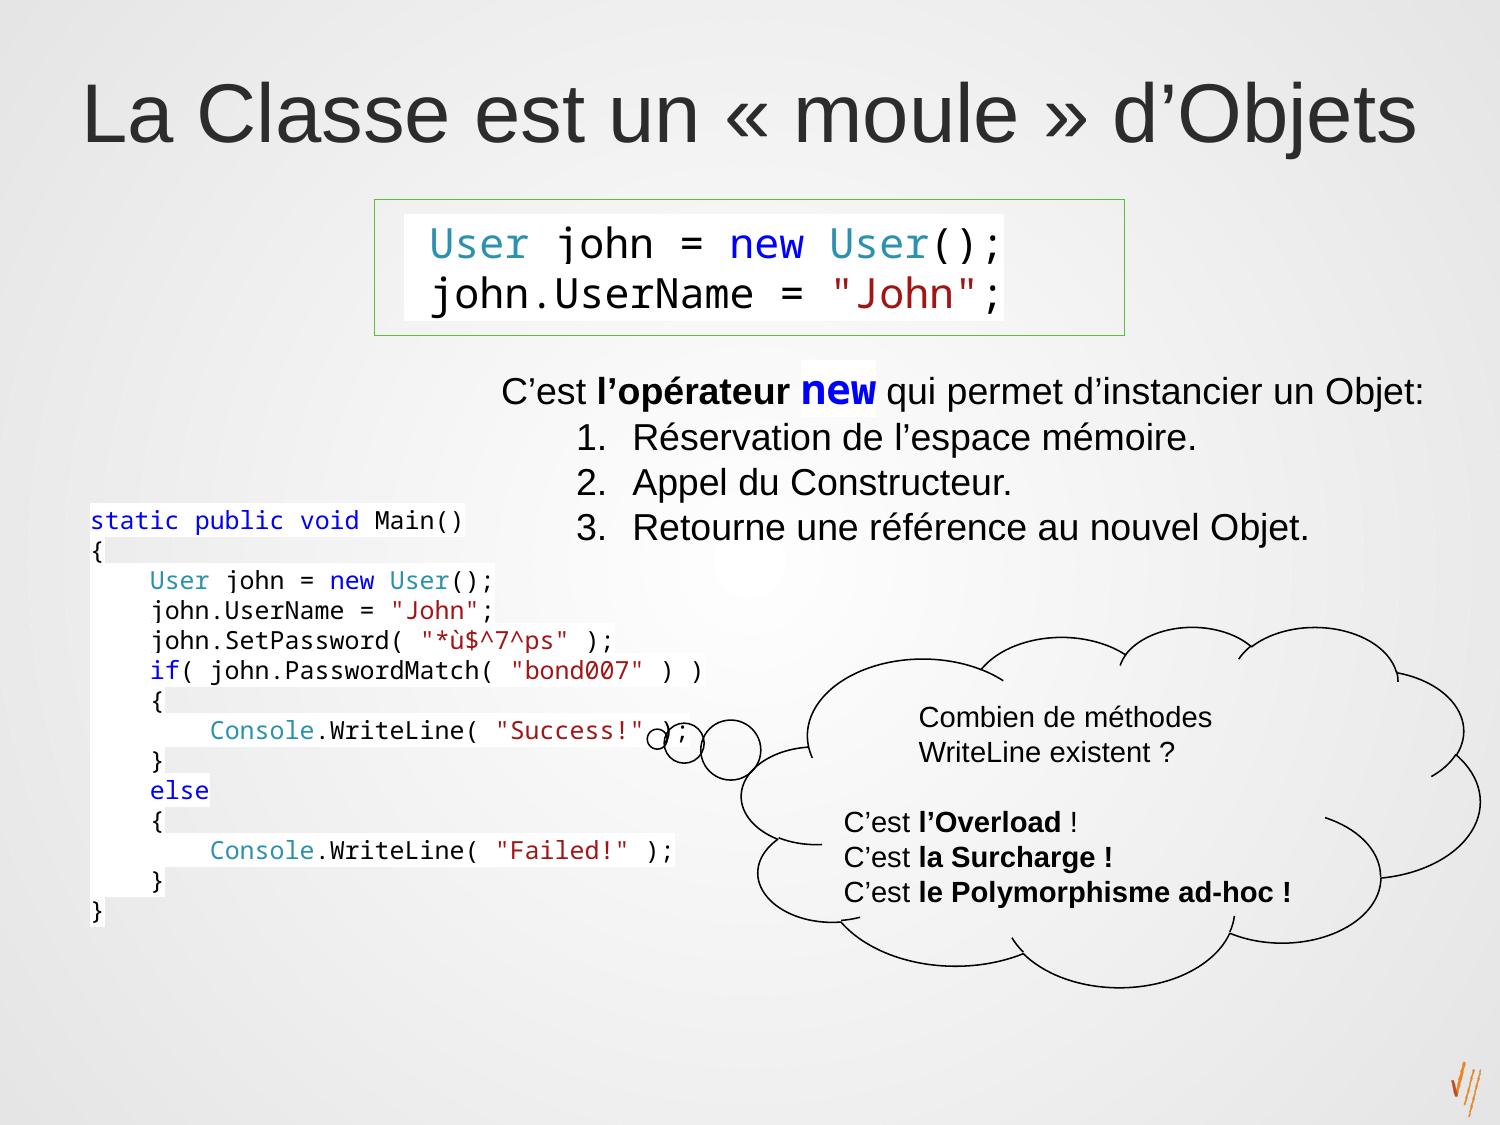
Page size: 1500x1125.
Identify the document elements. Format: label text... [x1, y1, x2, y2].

title La Classe est un « moule » d’Objets [64, 30, 1436, 180]
text_box Combien de méthodes WriteLine existent ? C’est l’Overload ! C’est la Surcharge ! C’est le Polymorphisme ad-hoc ! [647, 627, 1481, 988]
text_box static public void Main() { User john = new User(); john.UserName = "John"; john.SetPassword( "*ù$^7^ps" ); if( john.PasswordMatch( "bond007" ) ) { Console.WriteLine( "Success!" ); } else { Console.WriteLine( "Failed!" ); } } [75, 497, 1159, 932]
text_box C’est l’opérateur new qui permet d’instancier un Objet: Réservation de l’espace mémoire. Appel du Constructeur. Retourne une référence au nouvel Objet. [486, 355, 1441, 556]
picture [1435, 1058, 1498, 1121]
text_box User john = new User(); john.UserName = "John"; [374, 199, 1125, 336]
